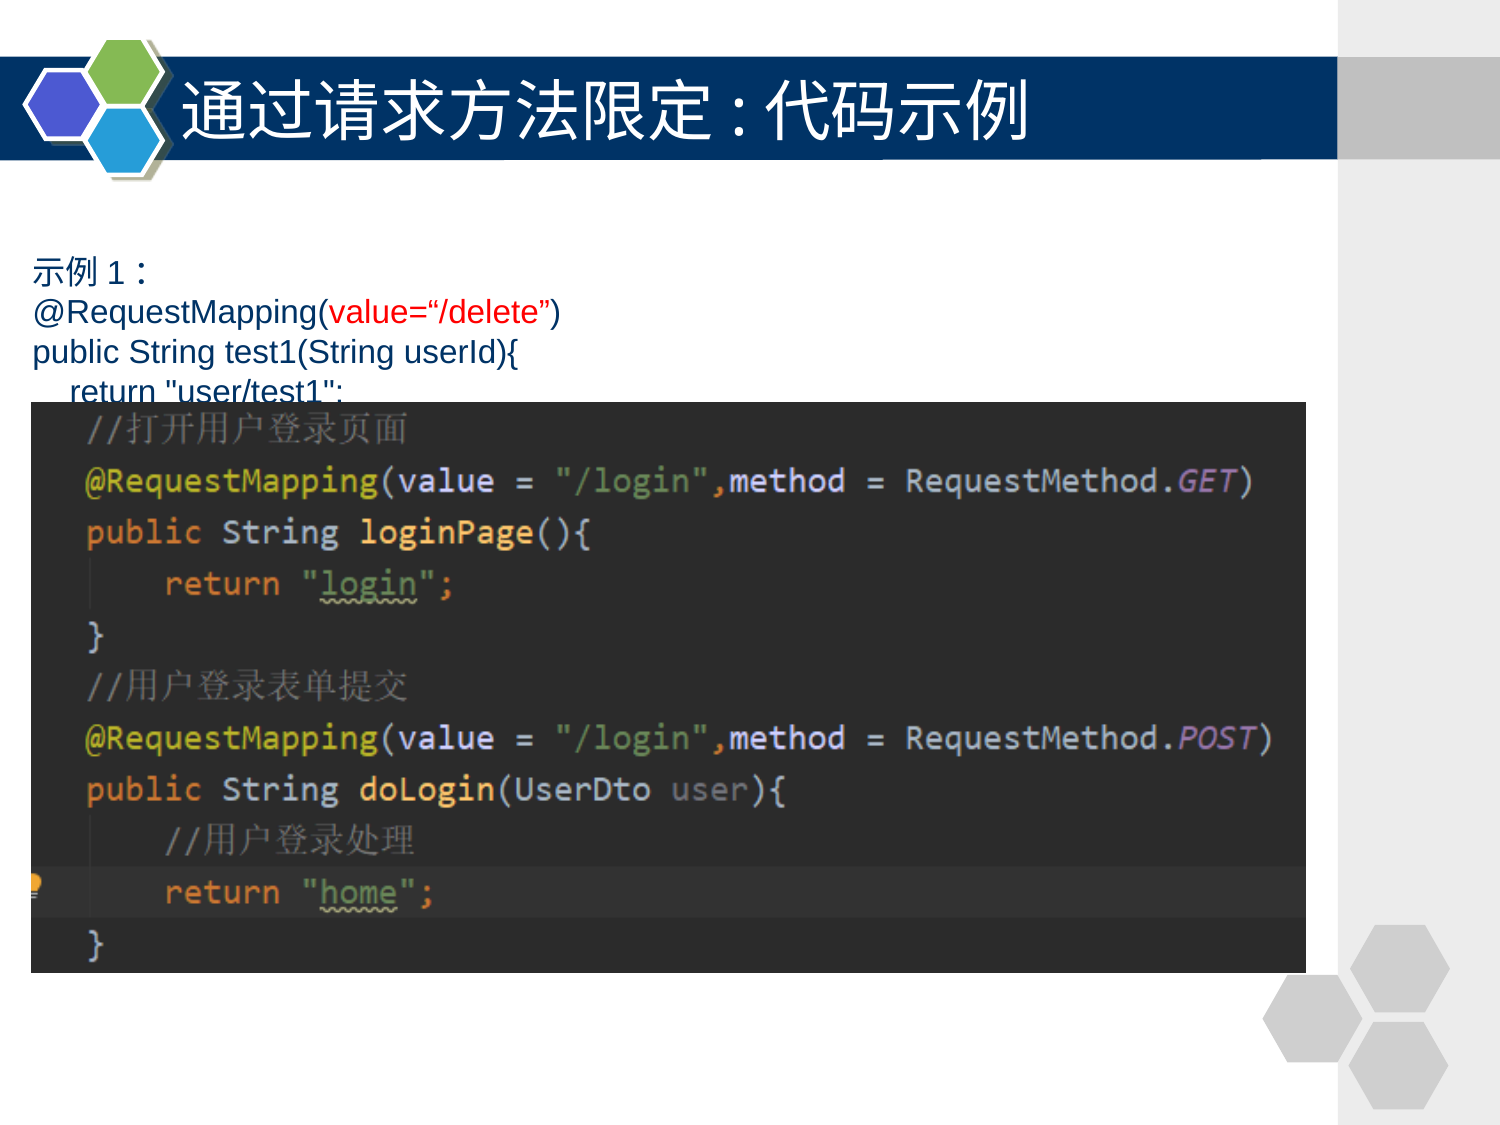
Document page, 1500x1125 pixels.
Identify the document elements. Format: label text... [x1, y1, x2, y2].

text_box 示例1： @RequestMapping(value=“/delete”) public String test1(String userId){ return "user/test1"; } 所有URL为<controllerURI>/delete的请求由test1处理(任何请求方法) 示例2： @RequestMapping(value="/delete",method=RequestMethod.POST) public String test1( String userId){ return "user/test1"; } 所有URL为<controllerURI>/delete 且请求方法为POST 的请求由test1处理 [17, 243, 1424, 823]
title 通过请求方法限定:代码示例 [165, 62, 1306, 155]
picture [30, 402, 1306, 974]
